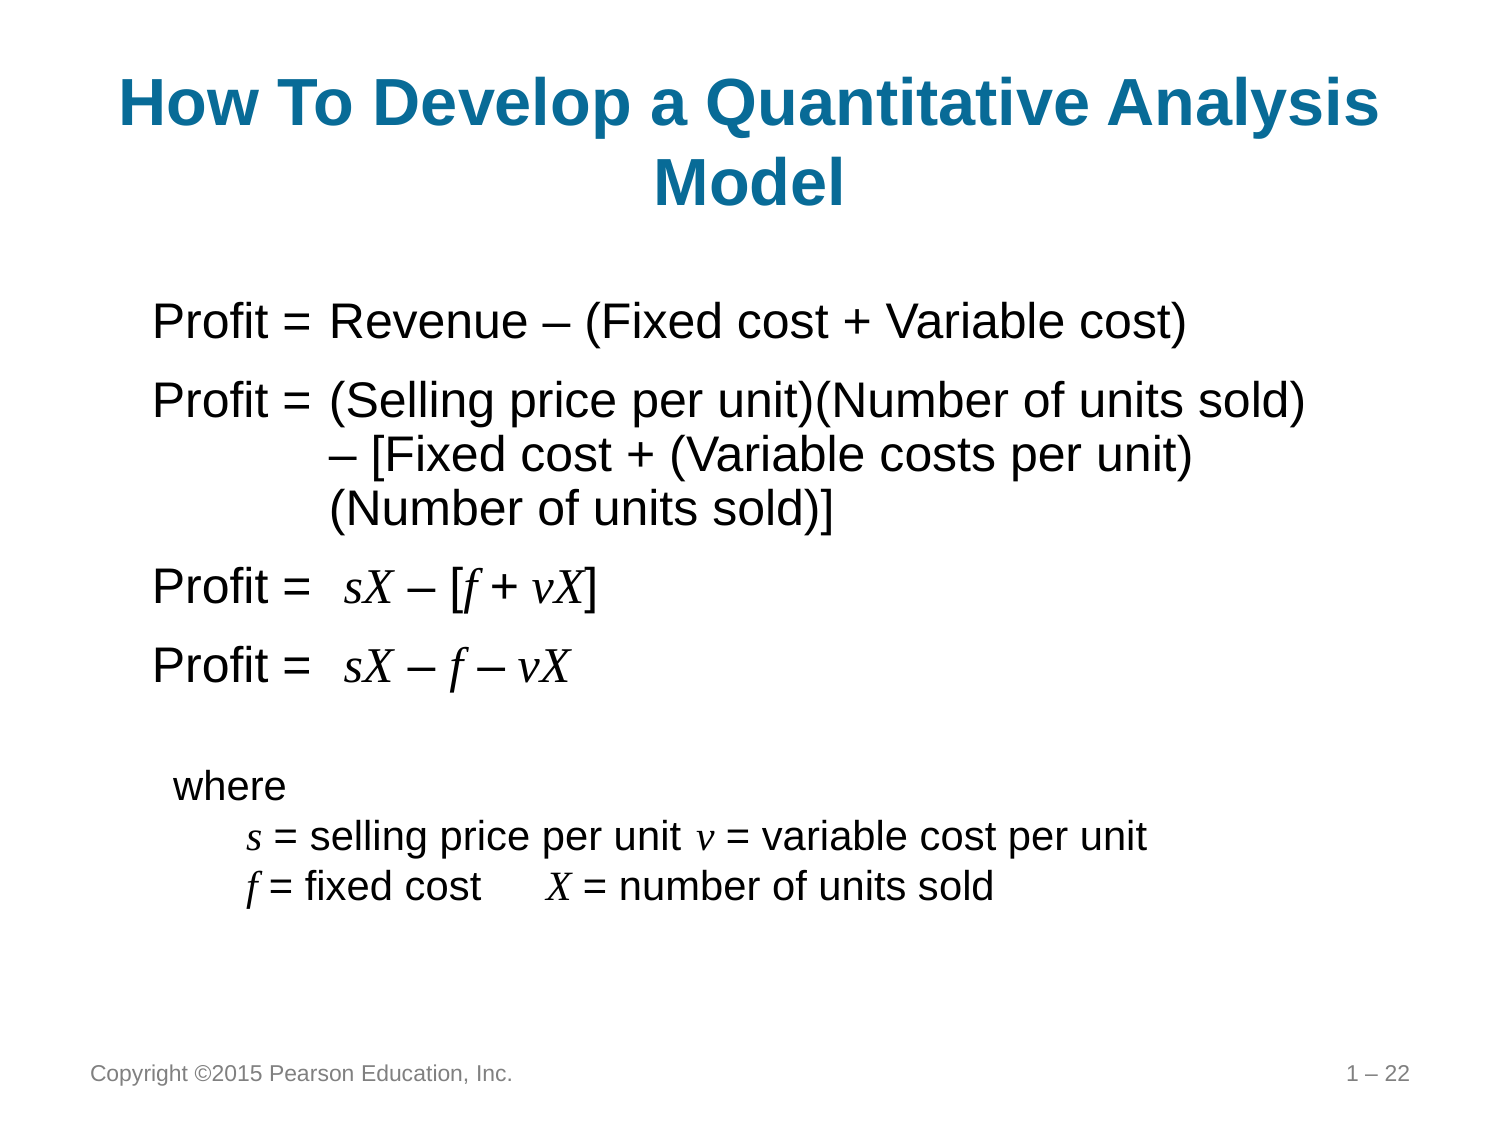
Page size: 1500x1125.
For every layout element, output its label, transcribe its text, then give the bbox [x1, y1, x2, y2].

text_box Profit = Revenue – (Fixed cost + Variable cost) Profit = (Selling price per unit)(Number of units sold) – [Fixed cost + (Variable costs per unit)(Number of units sold)] Profit = sX – [f + vX] Profit = sX – f – vX [137, 287, 1363, 701]
title How To Develop a Quantitative Analysis Model [74, 44, 1426, 233]
text_box where s = selling price per unit v = variable cost per unit f = fixed cost X = number of units sold [158, 751, 1342, 917]
slide_number 1 – 22 [1074, 1042, 1425, 1103]
slide_number Copyright ©2015 Pearson Education, Inc. [75, 1042, 538, 1103]
